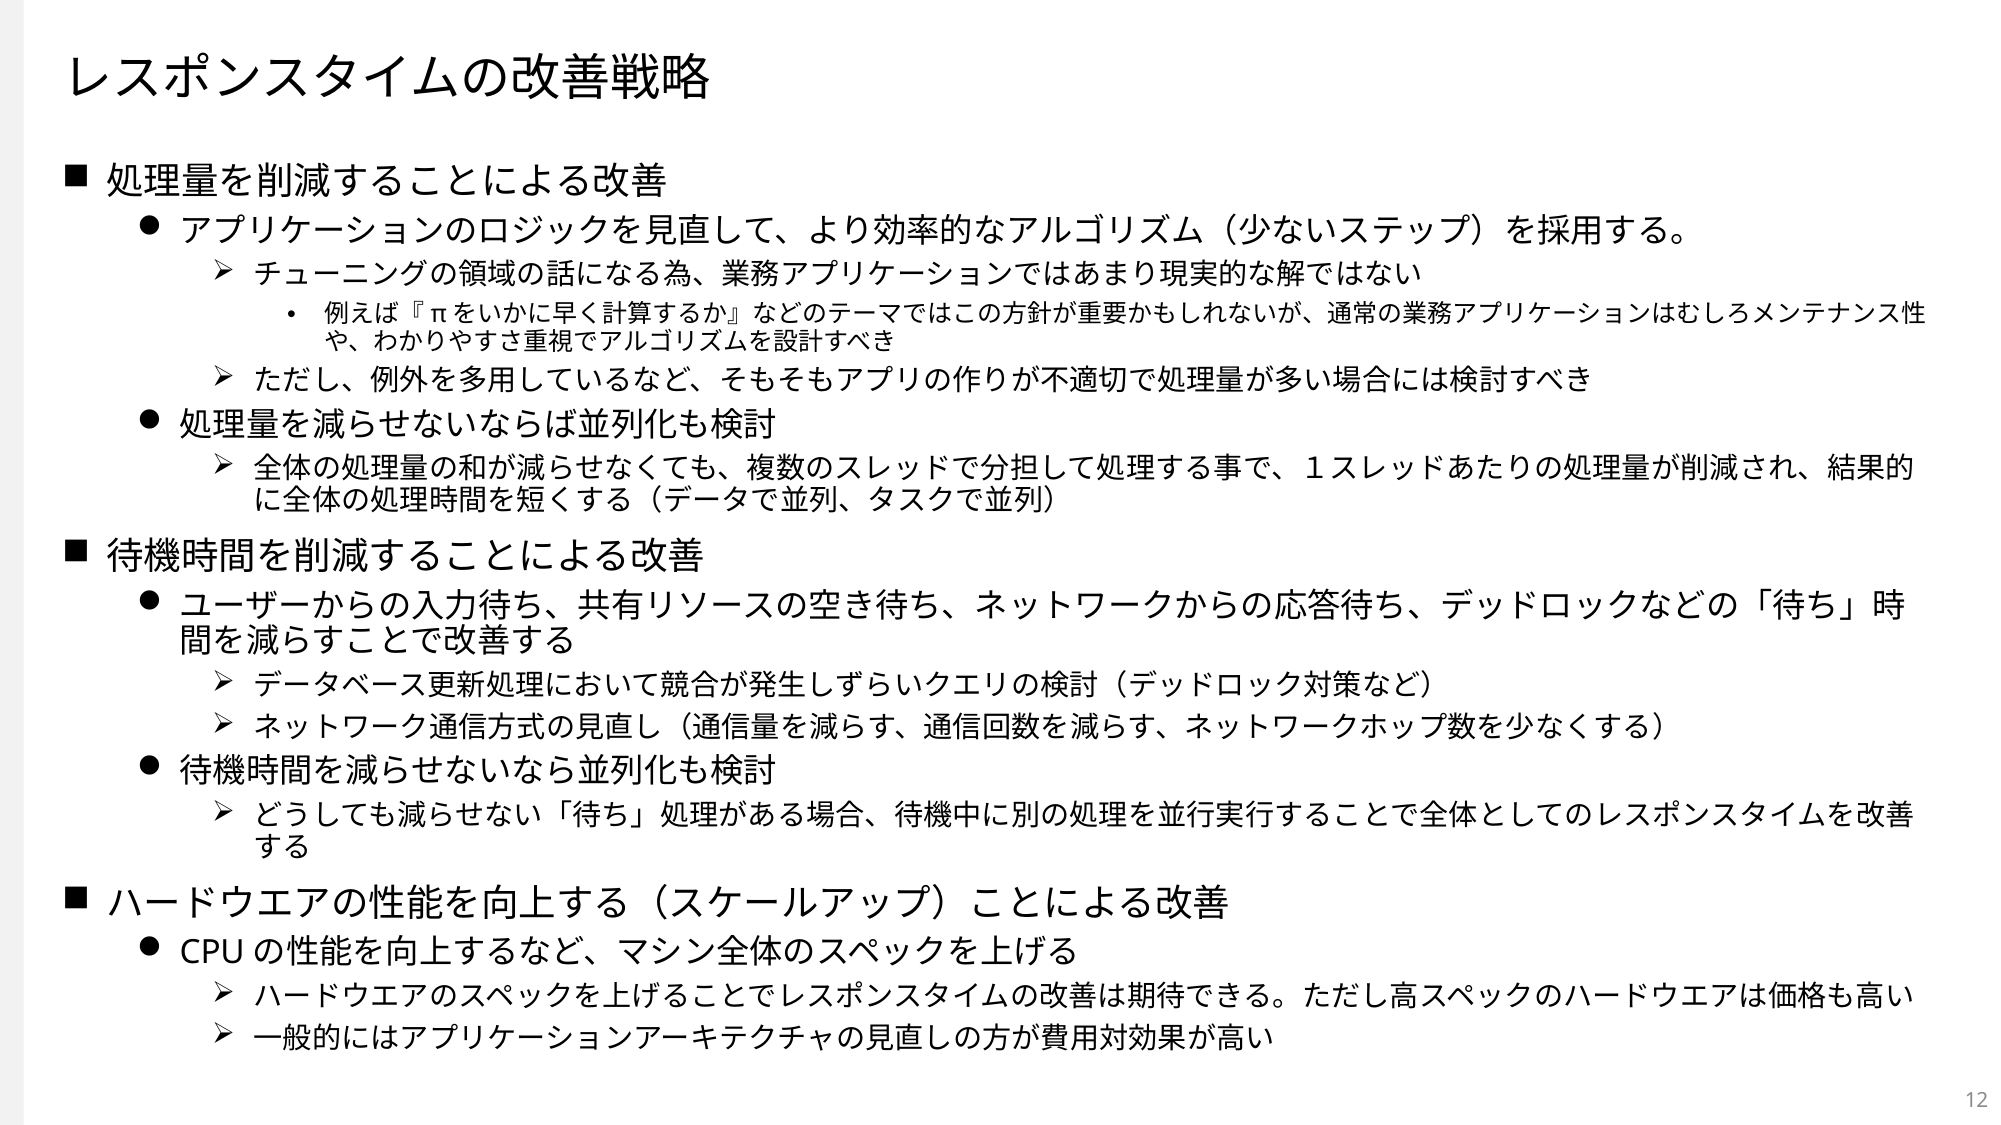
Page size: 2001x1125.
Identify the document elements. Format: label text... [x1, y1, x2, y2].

slide_number 12 [1834, 1076, 2000, 1125]
title レスポンスタイムの改善戦略 [48, 7, 1952, 150]
list 処理量を削減することによる改善 アプリケーションのロジックを見直して、より効率的なアルゴリズム（少ないステップ）を採用する。 チューニングの領域の話になる為、業務アプリケーションではあまり現実的な解ではない 例えば『πをいかに早く計算するか』などのテーマではこの方針が重要かもしれないが、通常の業務アプリケーションはむしろメンテナンス性や、わかりやすさ重視でアルゴリズムを設計すべき ただし、例外を多用しているなど、そもそもアプリの作りが不適切で処理量が多い場合には検討すべき 処理量を減らせないならば並列化も検討 全体の処理量の和が減らせなくても、複数のスレッドで分担して処理する事で、１スレッドあたりの処理量が削減され、結果的に全体の処理時間を短くする（データで並列、タスクで並列） 待機時間を削減することによる改善 ユーザーからの入力待ち、共有リソースの空き待ち、ネットワークからの応答待ち、デッドロックなどの「待ち」時間を減らすことで改善する データベース更新処理において競合が発生しずらいクエリの検討（デッドロック対策など） ネットワーク通信方式の見直し（通信量を減らす、通信回数を減らす、ネットワークホップ数を少なくする） 待機時間を減らせないなら並列化も検討 どうしても減らせない「待ち」処理がある場合、待機中に別の処理を並行実行することで全体としてのレスポンスタイムを改善する ハードウエアの性能を向上する（スケールアップ）ことによる改善 CPUの性能を向上するなど、マシン全体のスペックを上げる ハードウエアのスペックを上げることでレスポンスタイムの改善は期待できる。ただし高スペックのハードウエアは価格も高い 一般的にはアプリケーションアーキテクチャの見直しの方が費用対効果が高い [47, 155, 1953, 510]
